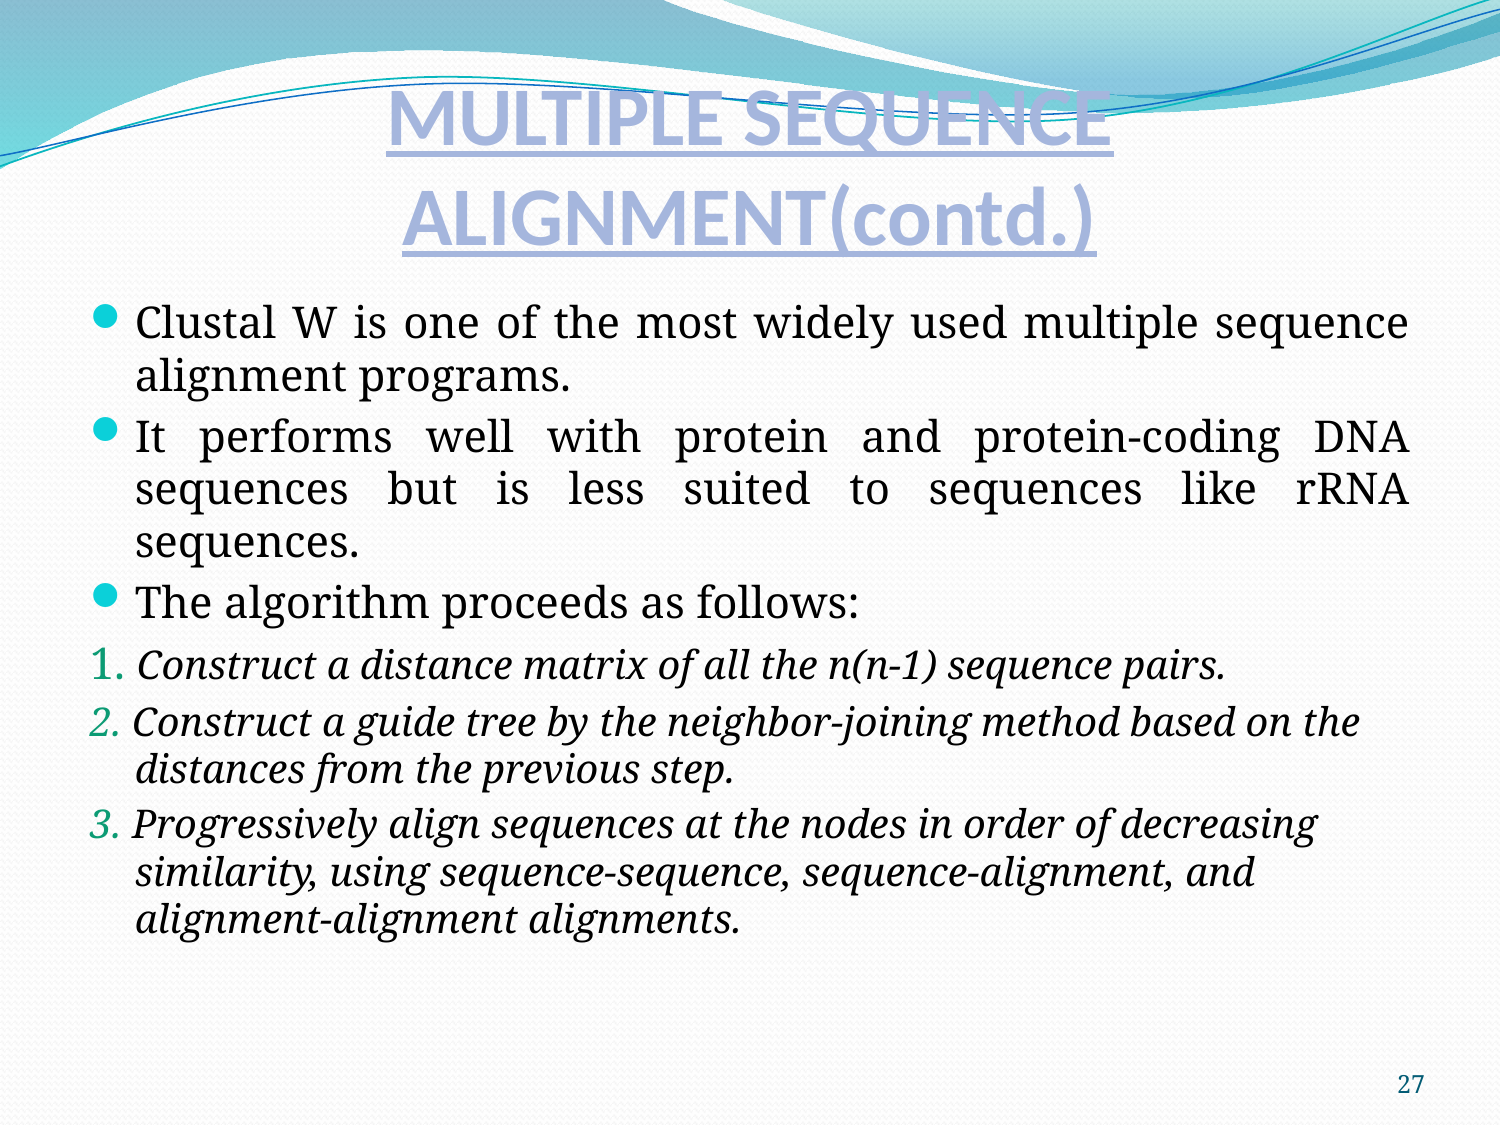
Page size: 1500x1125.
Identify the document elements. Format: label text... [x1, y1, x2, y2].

slide_number 27 [1299, 1042, 1425, 1103]
list Clustal W is one of the most widely used multiple sequence alignment programs. It performs well with protein and protein-coding DNA sequences but is less suited to sequences like rRNA sequences. The algorithm proceeds as follows: 1. Construct a distance matrix of all the n(n-1) sequence pairs. 2. Construct a guide tree by the neighbor-joining method based on the distances from the previous step. 3. Progressively align sequences at the nodes in order of decreasing similarity, using sequence-sequence, sequence-alignment, and alignment-alignment alignments. [75, 287, 1425, 1075]
title MULTIPLE SEQUENCE ALIGNMENT(contd.) [75, 115, 1425, 263]
